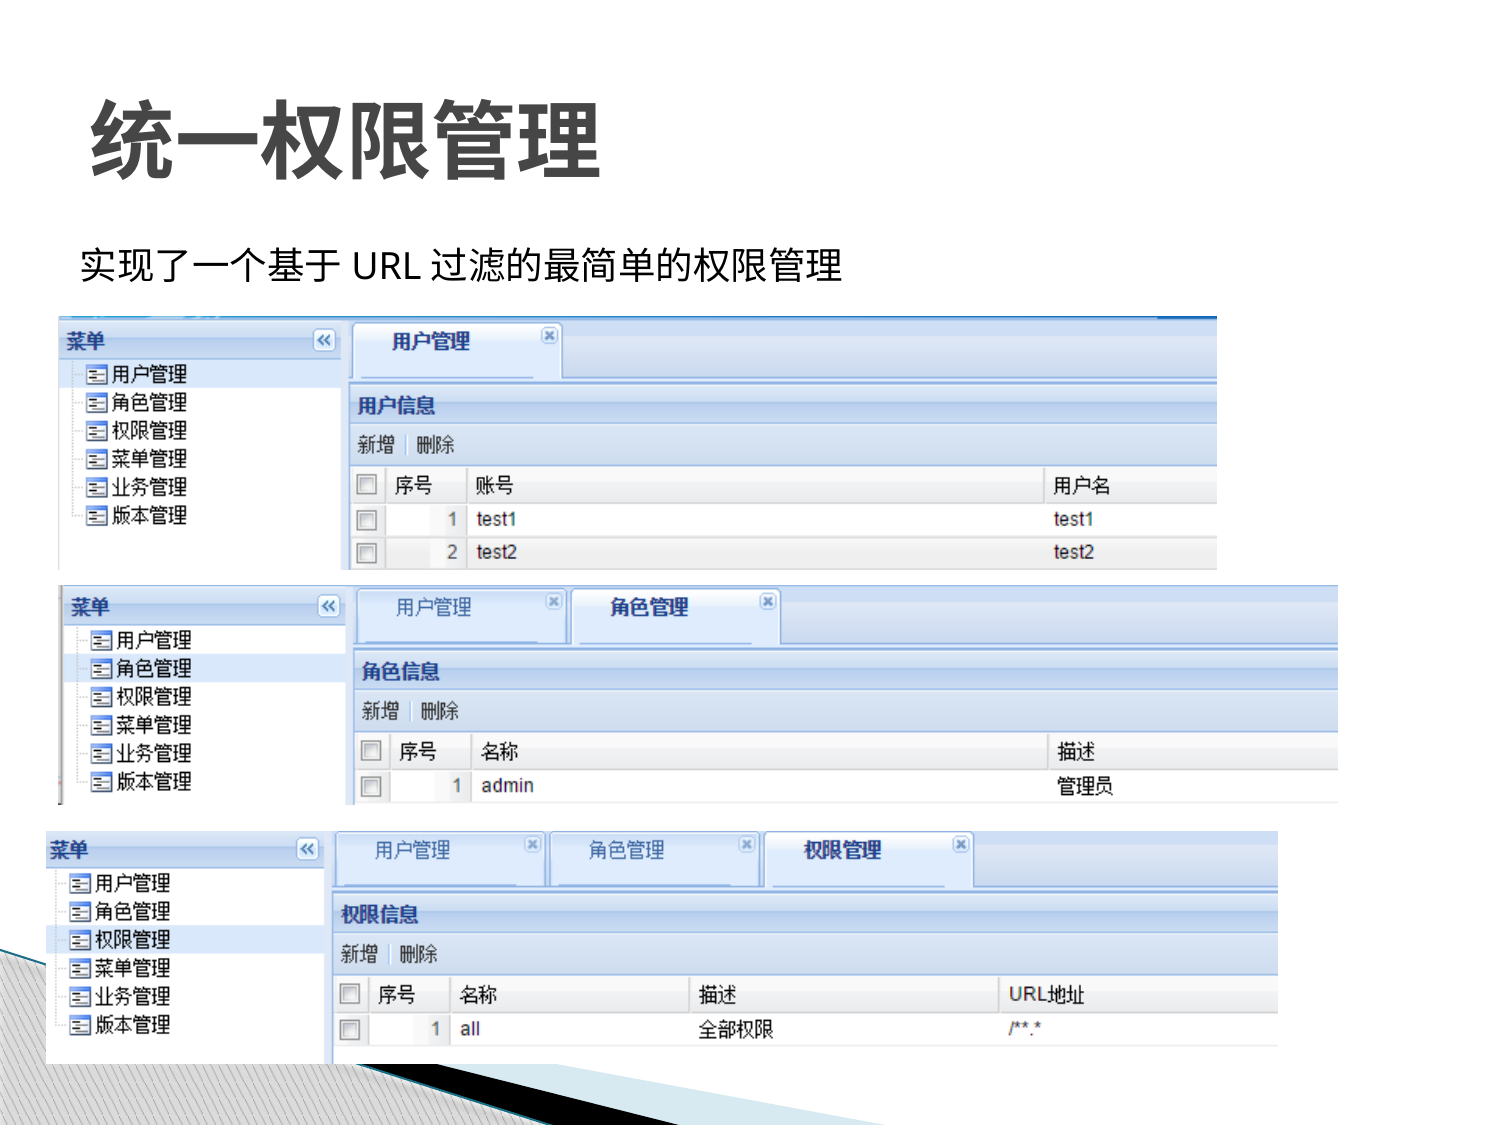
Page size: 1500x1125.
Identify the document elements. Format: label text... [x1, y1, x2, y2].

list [46, 831, 1279, 1064]
text_box 实现了一个基于URL过滤的最简单的权限管理 [64, 234, 858, 295]
picture [58, 585, 1339, 805]
title 统一权限管理 [75, 45, 1425, 233]
picture [58, 316, 1217, 570]
